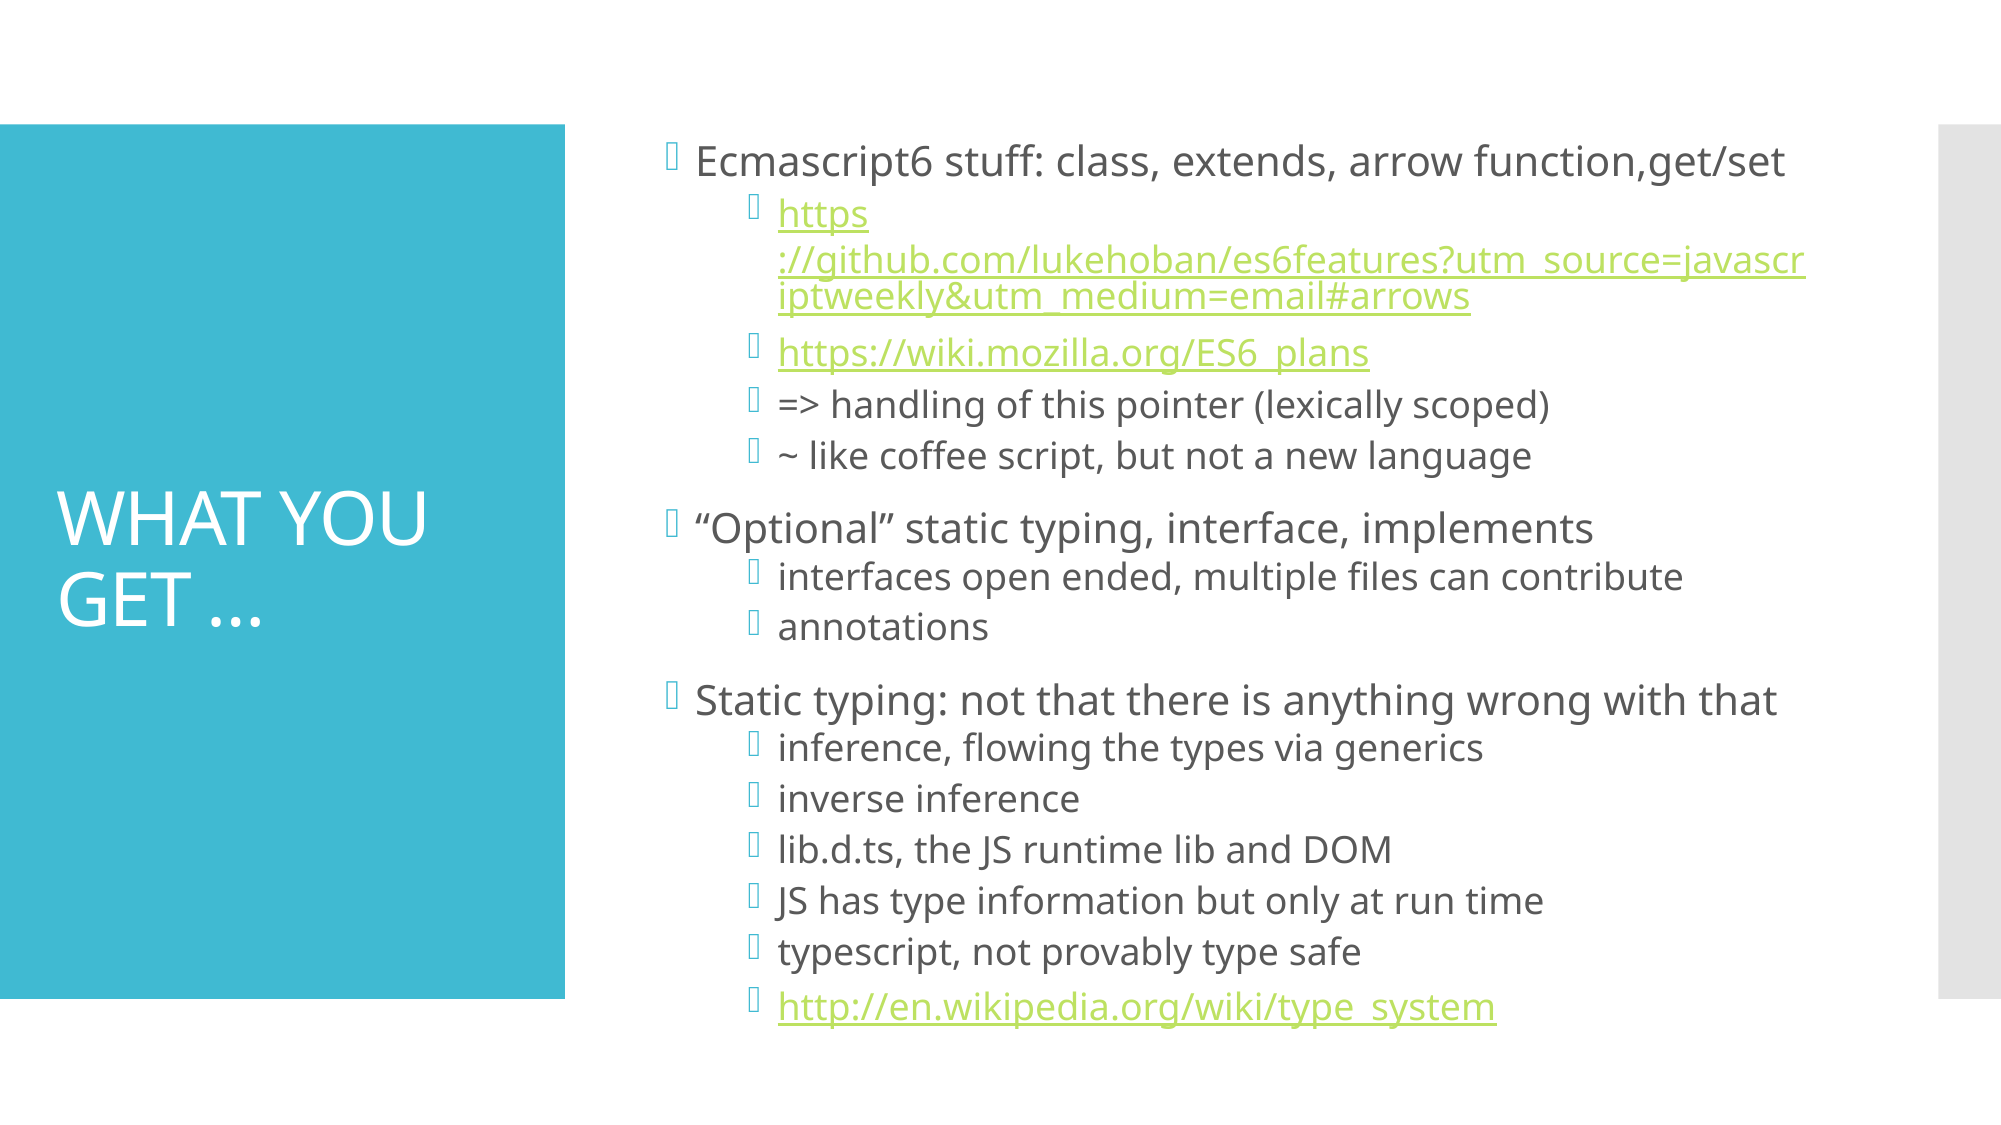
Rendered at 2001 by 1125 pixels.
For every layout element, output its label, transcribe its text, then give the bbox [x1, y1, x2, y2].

title WHAT YOU GET … [41, 184, 525, 940]
list Ecmascript6 stuff: class, extends, arrow function,get/set https://github.com/lukehoban/es6features?utm_source=javascriptweekly&utm_medium=email#arrows https://wiki.mozilla.org/ES6_plans => handling of this pointer (lexically scoped) ~ like coffee script, but not a new language “optional” static typing, interface, implements interfaces open ended, multiple files can contribute annotations Static typing: not that there is anything wrong with that inference, flowing the types via generics inverse inference lib.d.ts, the JS runtime lib and DOM JS has type information but only at run time typescript, not provably type safe http://en.wikipedia.org/wiki/type_system [650, 30, 1827, 1104]
